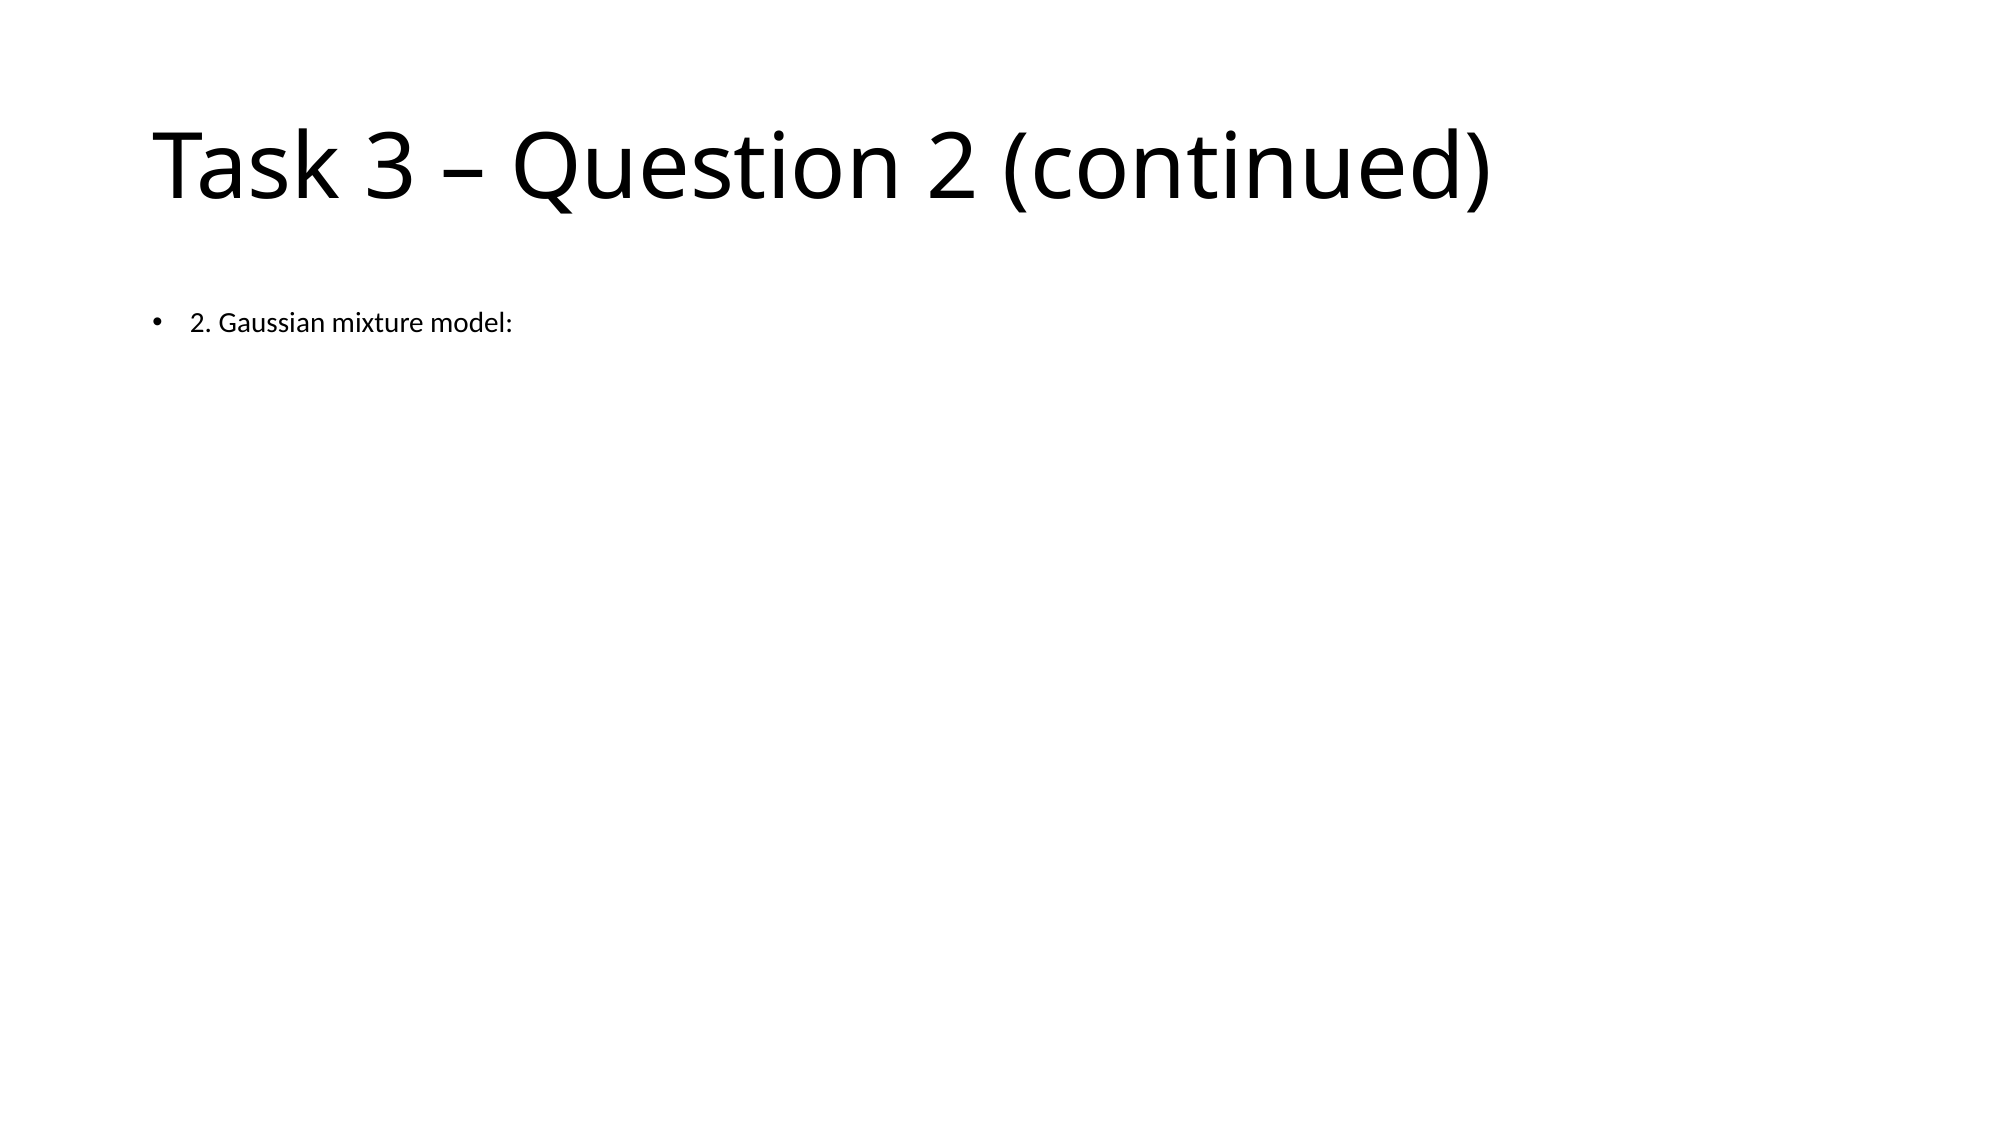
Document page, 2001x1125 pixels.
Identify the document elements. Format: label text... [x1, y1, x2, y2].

title Task 3 – Question 2 (continued) [137, 59, 1863, 278]
list 2. Gaussian mixture model: [137, 299, 1863, 1014]
